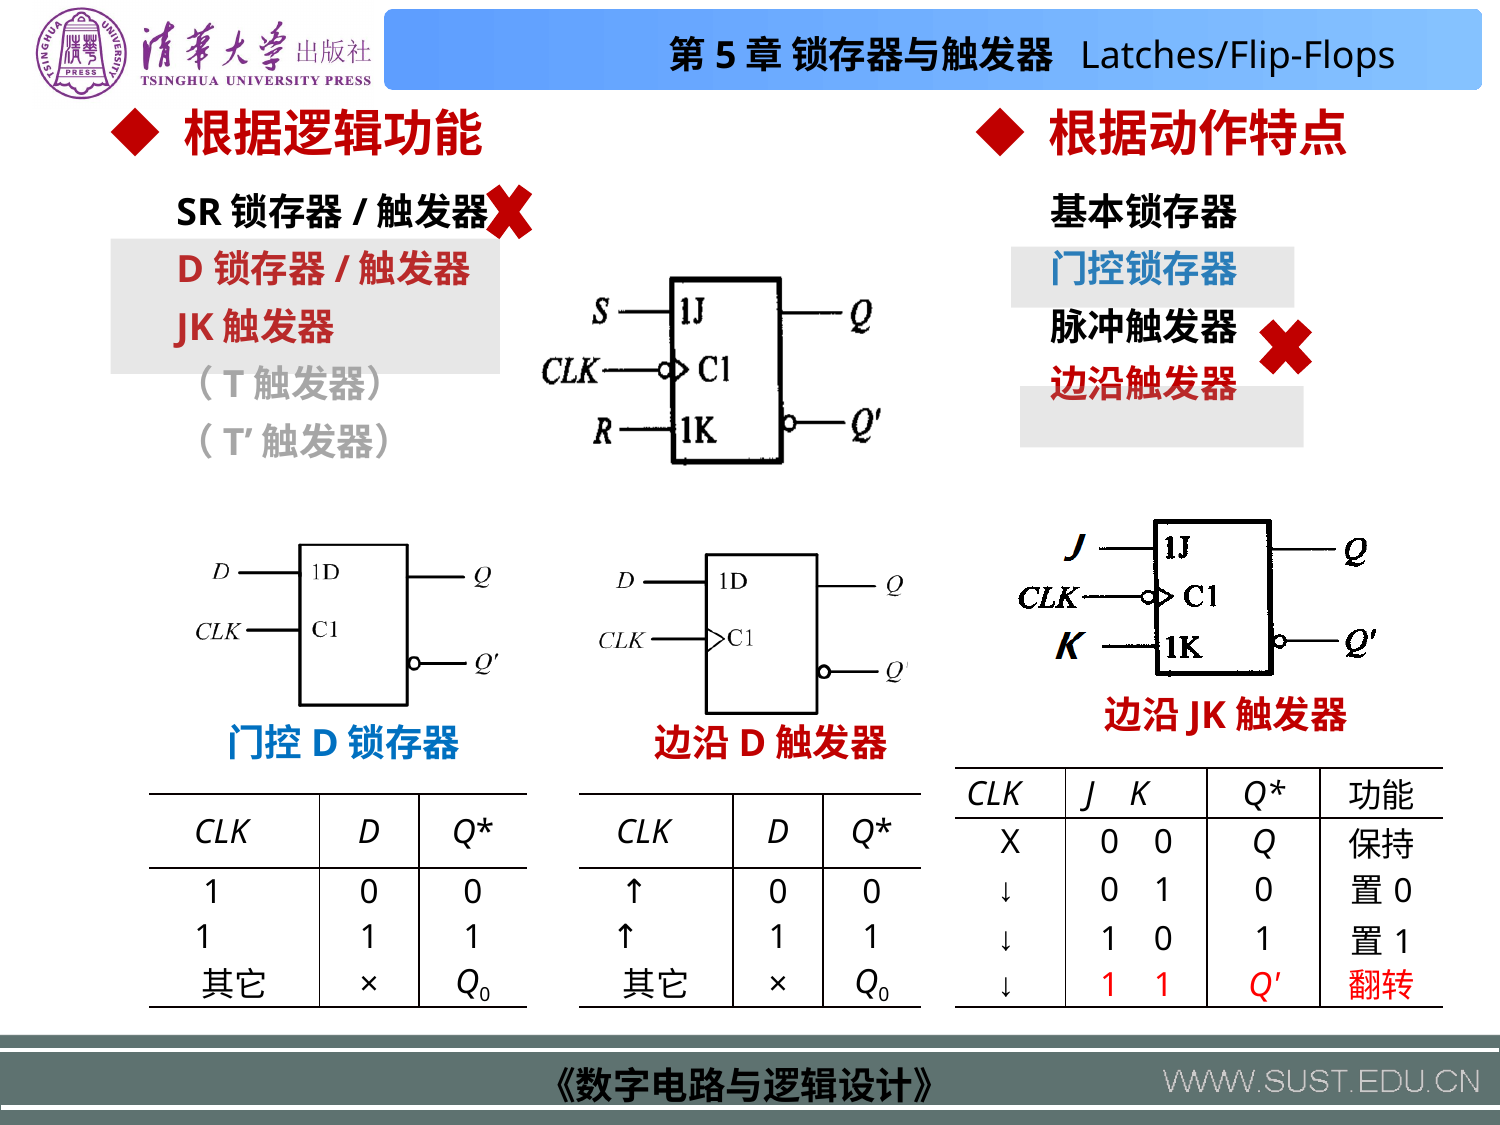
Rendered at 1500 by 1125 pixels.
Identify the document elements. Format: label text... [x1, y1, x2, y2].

table_cell 其它 [579, 957, 732, 1006]
table_cell 翻转 [1321, 959, 1443, 1006]
table_header J K [1066, 769, 1206, 817]
text_box ◆ 根据动作特点 [960, 94, 1363, 170]
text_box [592, 541, 908, 724]
table_cell ↓ [955, 861, 1065, 915]
text_box 门控D锁存器 [212, 712, 475, 772]
text_box 基本锁存器 门控锁存器 脉冲触发器 边沿触发器 [1035, 180, 1322, 413]
text_box [1020, 386, 1304, 448]
text_box ◆ 根据逻辑功能 [95, 94, 510, 170]
text_box SR锁存器/触发器 D锁存器/触发器 JK触发器 （T触发器） （T’触发器） [161, 180, 551, 471]
text_box [110, 238, 500, 374]
table_cell 1 [149, 869, 319, 913]
table_cell × [734, 957, 822, 1006]
table_cell ↓ [955, 959, 1065, 1006]
table_header CLK [955, 769, 1065, 817]
table_cell 1 [320, 913, 418, 957]
table_cell Q' [1208, 959, 1319, 1006]
table_cell 0 [1208, 861, 1319, 915]
table_header CLK [579, 795, 732, 867]
table_cell 0 [824, 869, 921, 913]
picture [32, 0, 374, 109]
table_cell 0 1 [1066, 861, 1206, 915]
text_box [486, 184, 533, 240]
table_cell 1 [734, 913, 822, 957]
table_cell ↑ [579, 869, 732, 913]
table_cell 1 0 [1066, 915, 1206, 959]
table_cell 0 0 [1066, 819, 1206, 861]
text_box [1011, 506, 1387, 684]
table_header Q* [420, 795, 527, 867]
table_cell 0 [734, 869, 822, 913]
table_cell 保持 [1321, 819, 1443, 861]
table_cell ↓ [955, 915, 1065, 959]
text_box [1259, 319, 1313, 375]
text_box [186, 534, 501, 712]
table_header 功能 [1321, 769, 1443, 817]
text_box 1. 门控SR锁存器 [1151, 1057, 1492, 1105]
table_cell 1 1 [1066, 959, 1206, 1006]
text_box [1011, 246, 1295, 308]
table_header Q* [1208, 769, 1319, 817]
table_cell 1 [1208, 915, 1319, 959]
table_cell 置1 [1321, 915, 1443, 959]
table_cell ↑ [579, 913, 732, 957]
table_cell 1 [149, 913, 319, 957]
table_cell X [955, 819, 1065, 861]
table_cell 其它 [149, 957, 319, 1006]
table_cell × [320, 957, 418, 1006]
table_header CLK [149, 795, 319, 867]
text_box 边沿JK触发器 [1090, 684, 1363, 744]
table_cell Q0 [824, 957, 921, 1006]
table_cell Q [1208, 819, 1319, 861]
table_cell Q0 [420, 957, 527, 1006]
table_cell 1 [824, 913, 921, 957]
table_header D [320, 795, 418, 867]
table_cell 1 [420, 913, 527, 957]
text_box 边沿D触发器 [639, 724, 903, 772]
table_cell 0 [420, 869, 527, 913]
table_header Q* [824, 795, 921, 867]
table_cell 置0 [1321, 861, 1443, 915]
table_cell 0 [320, 869, 418, 913]
table_header D [734, 795, 822, 867]
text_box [527, 253, 894, 469]
